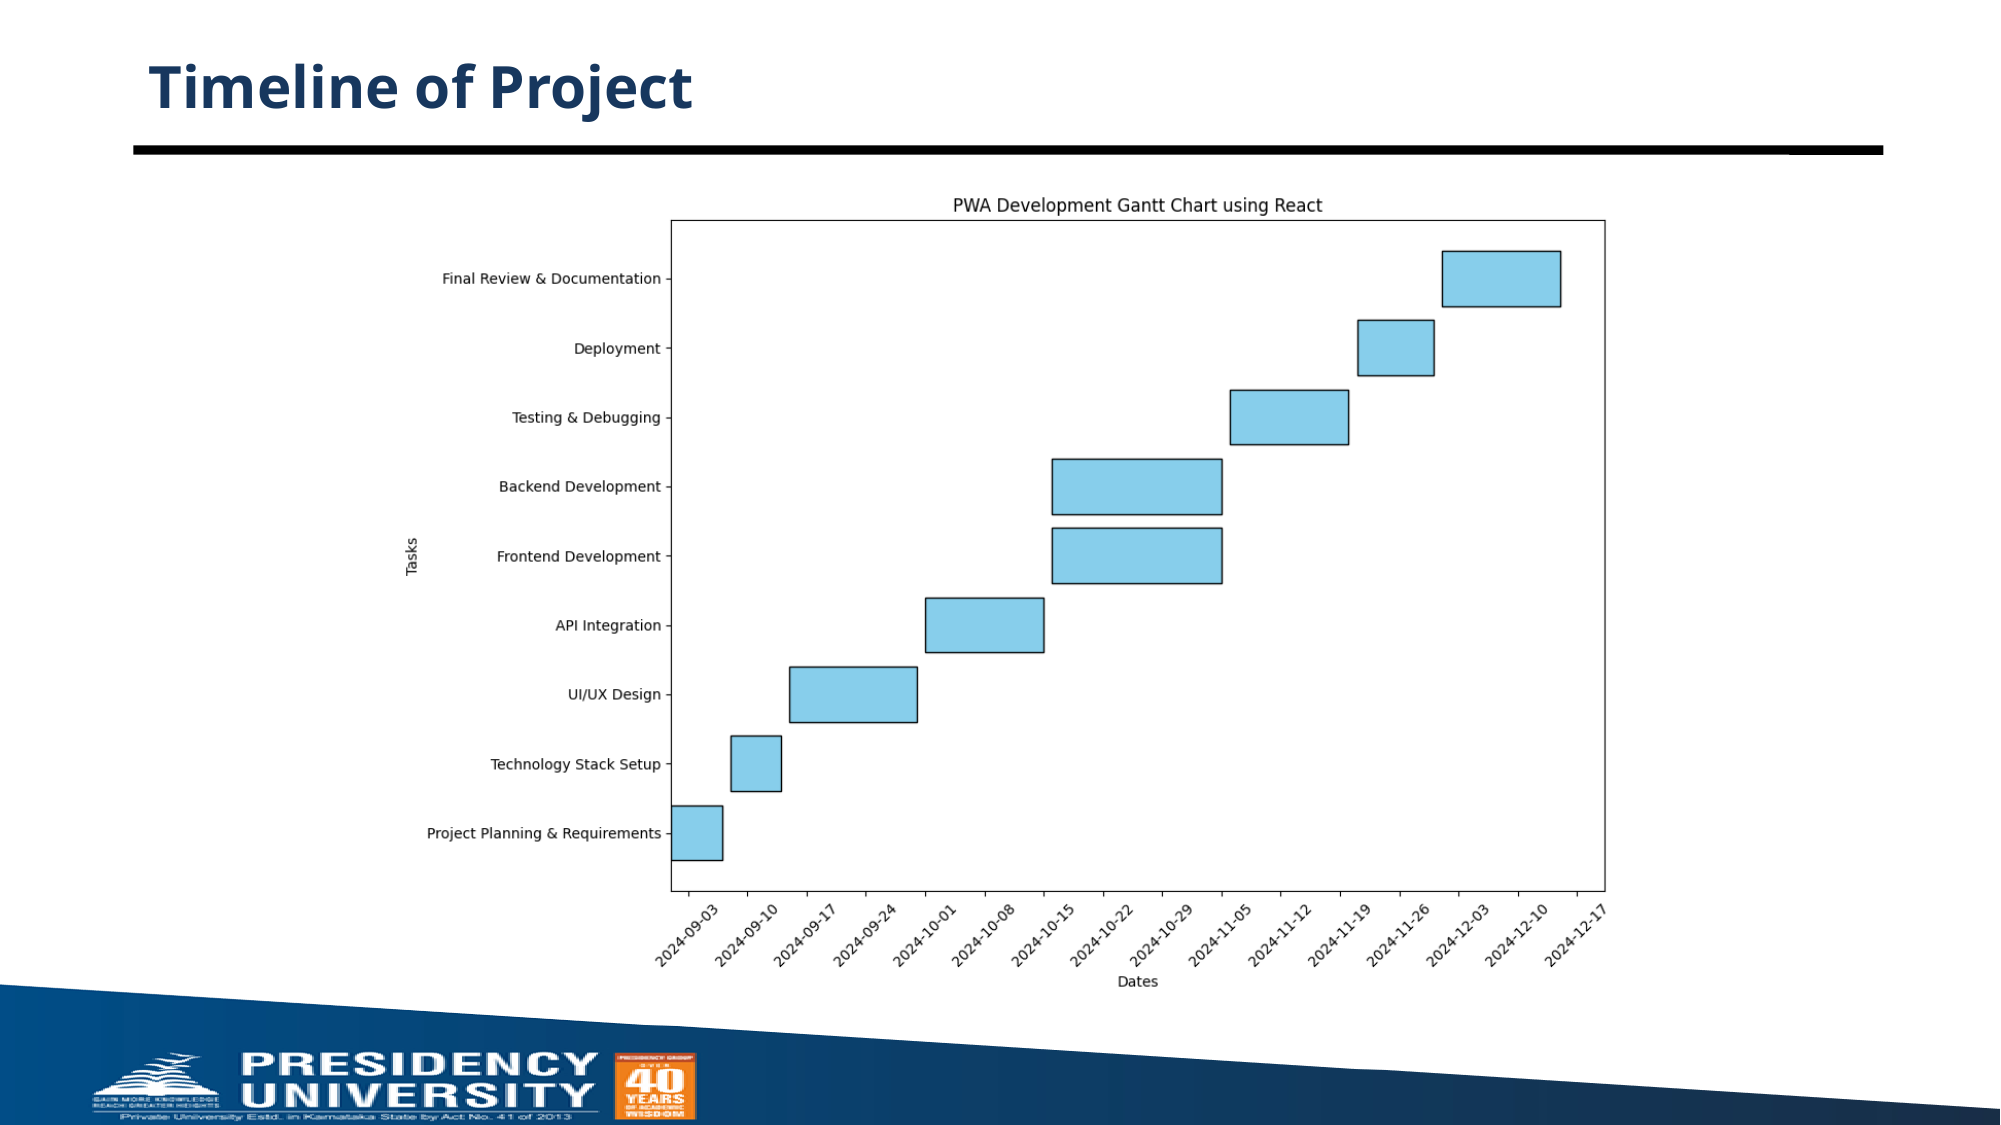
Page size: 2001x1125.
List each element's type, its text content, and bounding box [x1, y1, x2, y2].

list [396, 187, 1621, 1001]
title Timeline of Project [133, 45, 1884, 125]
picture [0, 982, 2000, 1125]
